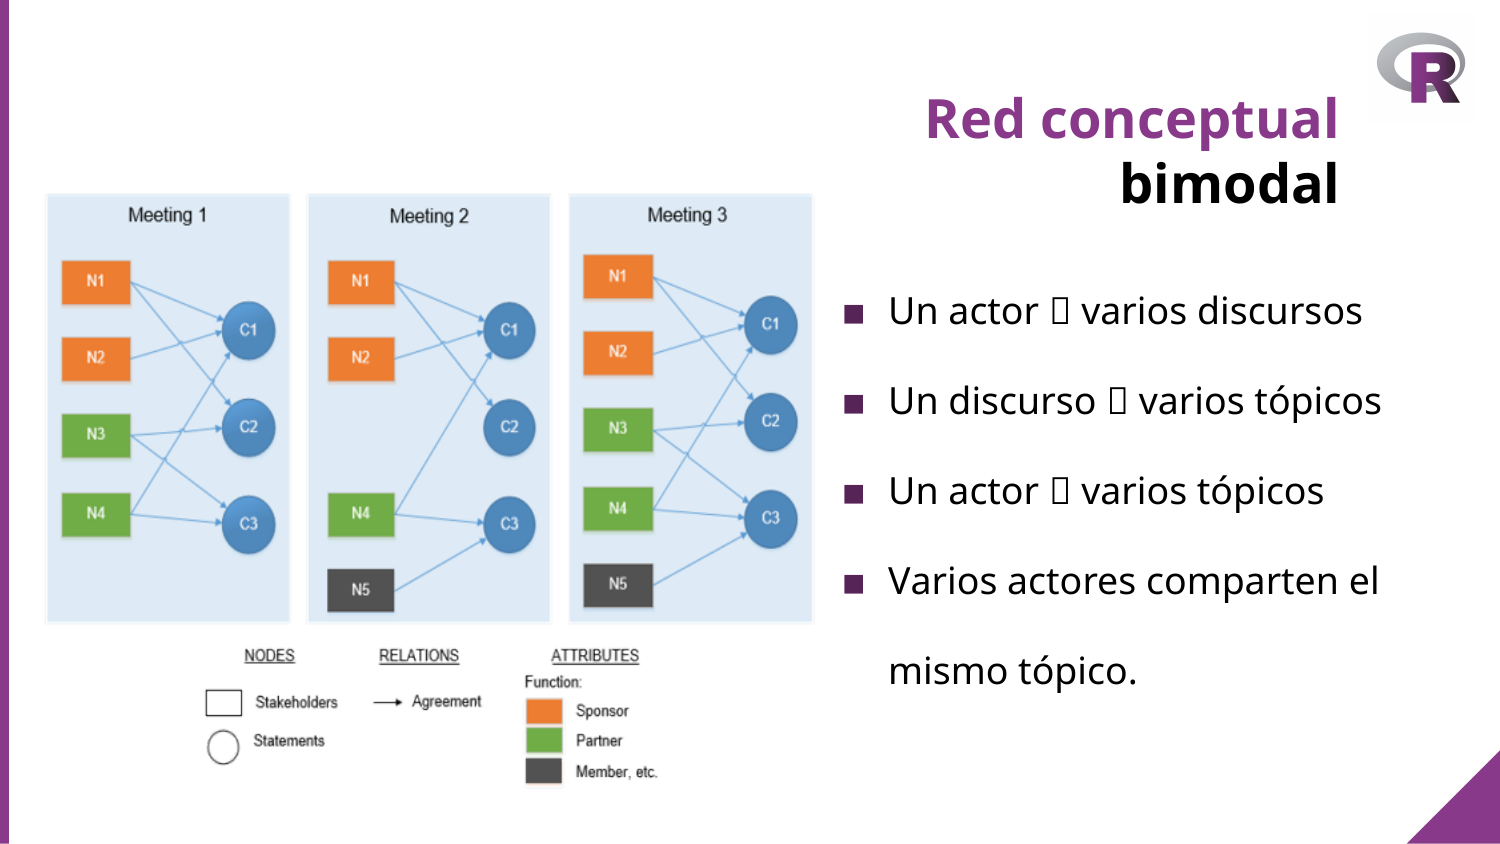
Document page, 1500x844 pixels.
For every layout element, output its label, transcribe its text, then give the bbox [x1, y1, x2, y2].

list Un actor  varios discursos Un discurso  varios tópicos Un actor  varios tópicos Varios actores comparten el mismo tópico. [832, 227, 1404, 753]
title Red conceptual bimodal [826, 69, 1356, 210]
picture [36, 185, 827, 795]
picture [1367, 14, 1475, 122]
